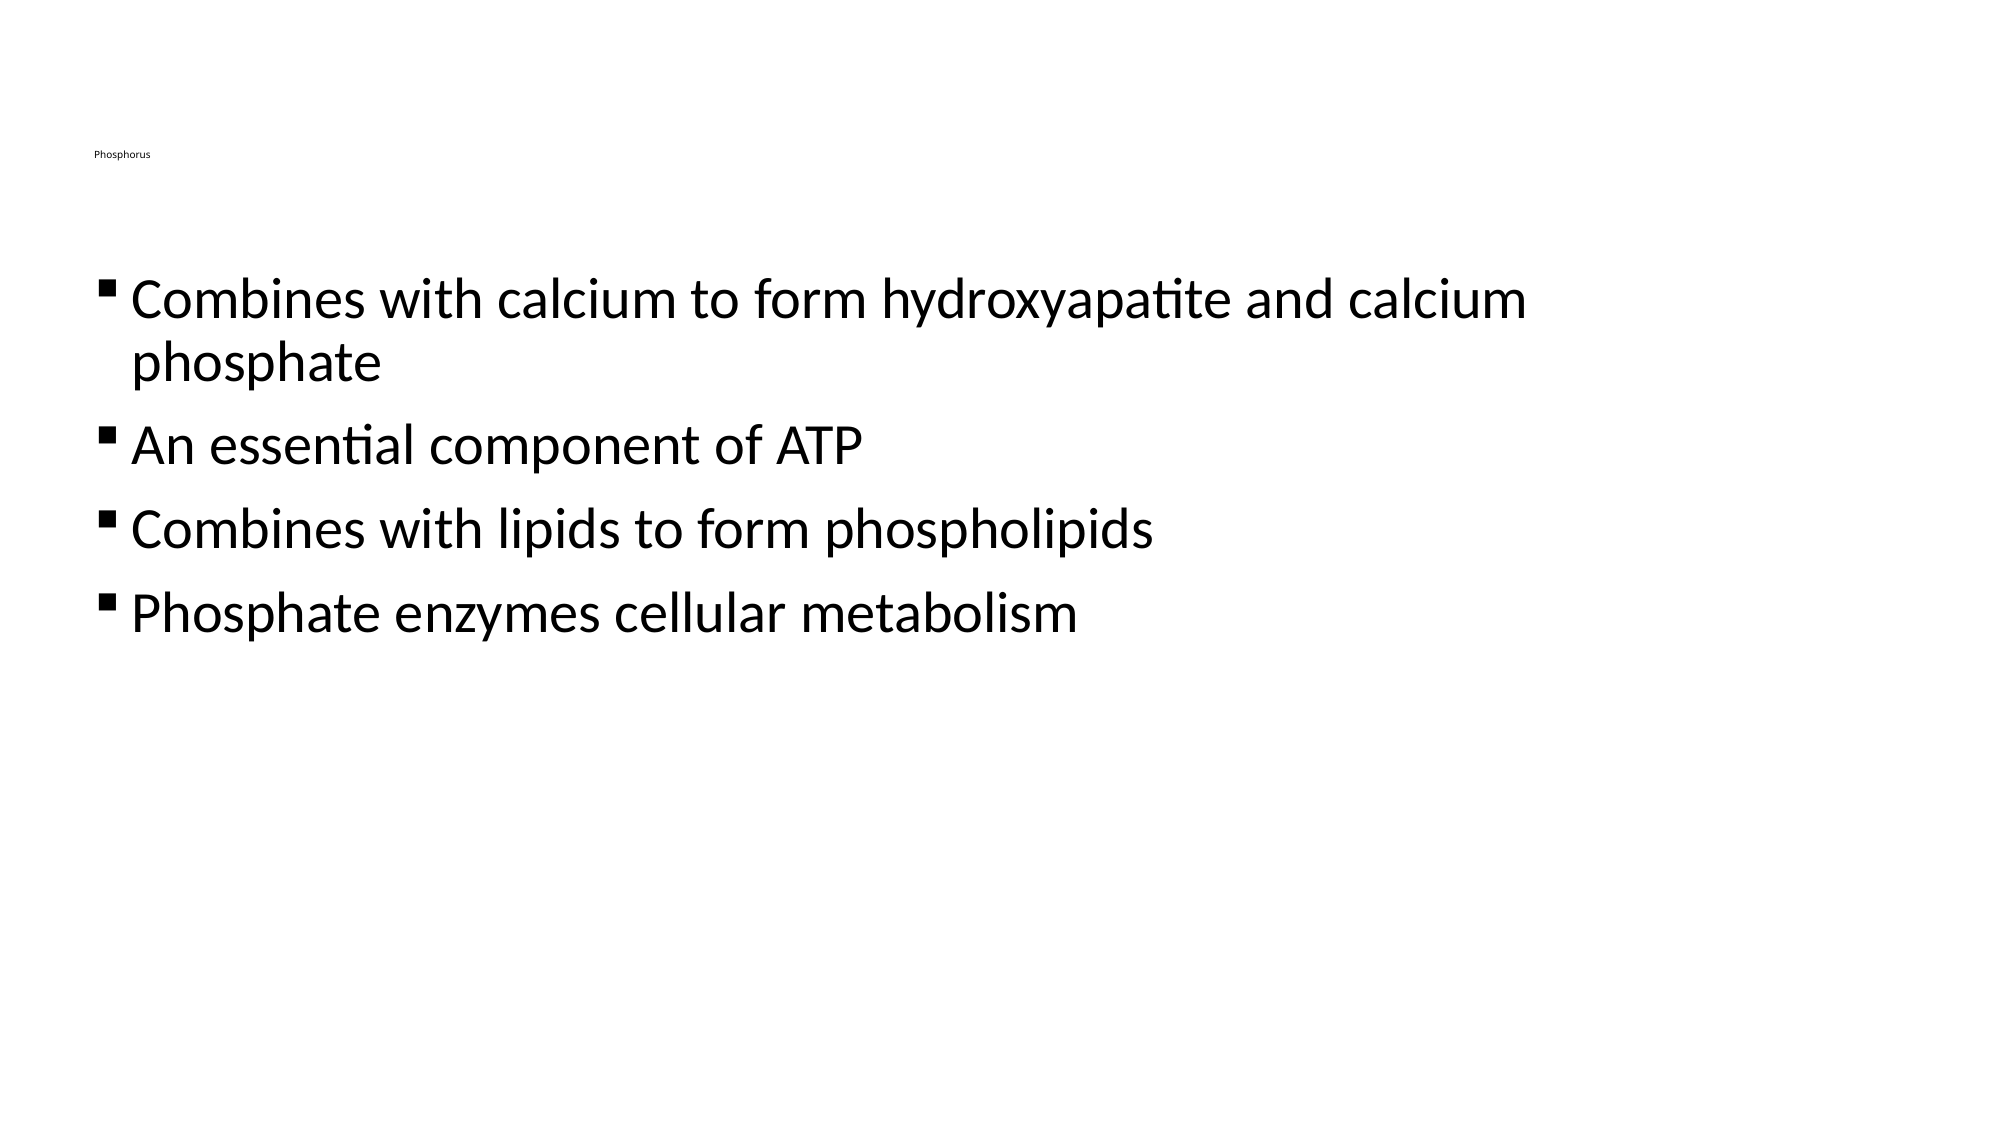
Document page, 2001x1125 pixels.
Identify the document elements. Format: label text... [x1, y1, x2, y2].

title Phosphorus [79, 142, 1478, 169]
list Combines with calcium to form hydroxyapatite and calcium phosphate An essential component of ATP Combines with lipids to form phospholipids Phosphate enzymes cellular metabolism [79, 260, 1805, 975]
